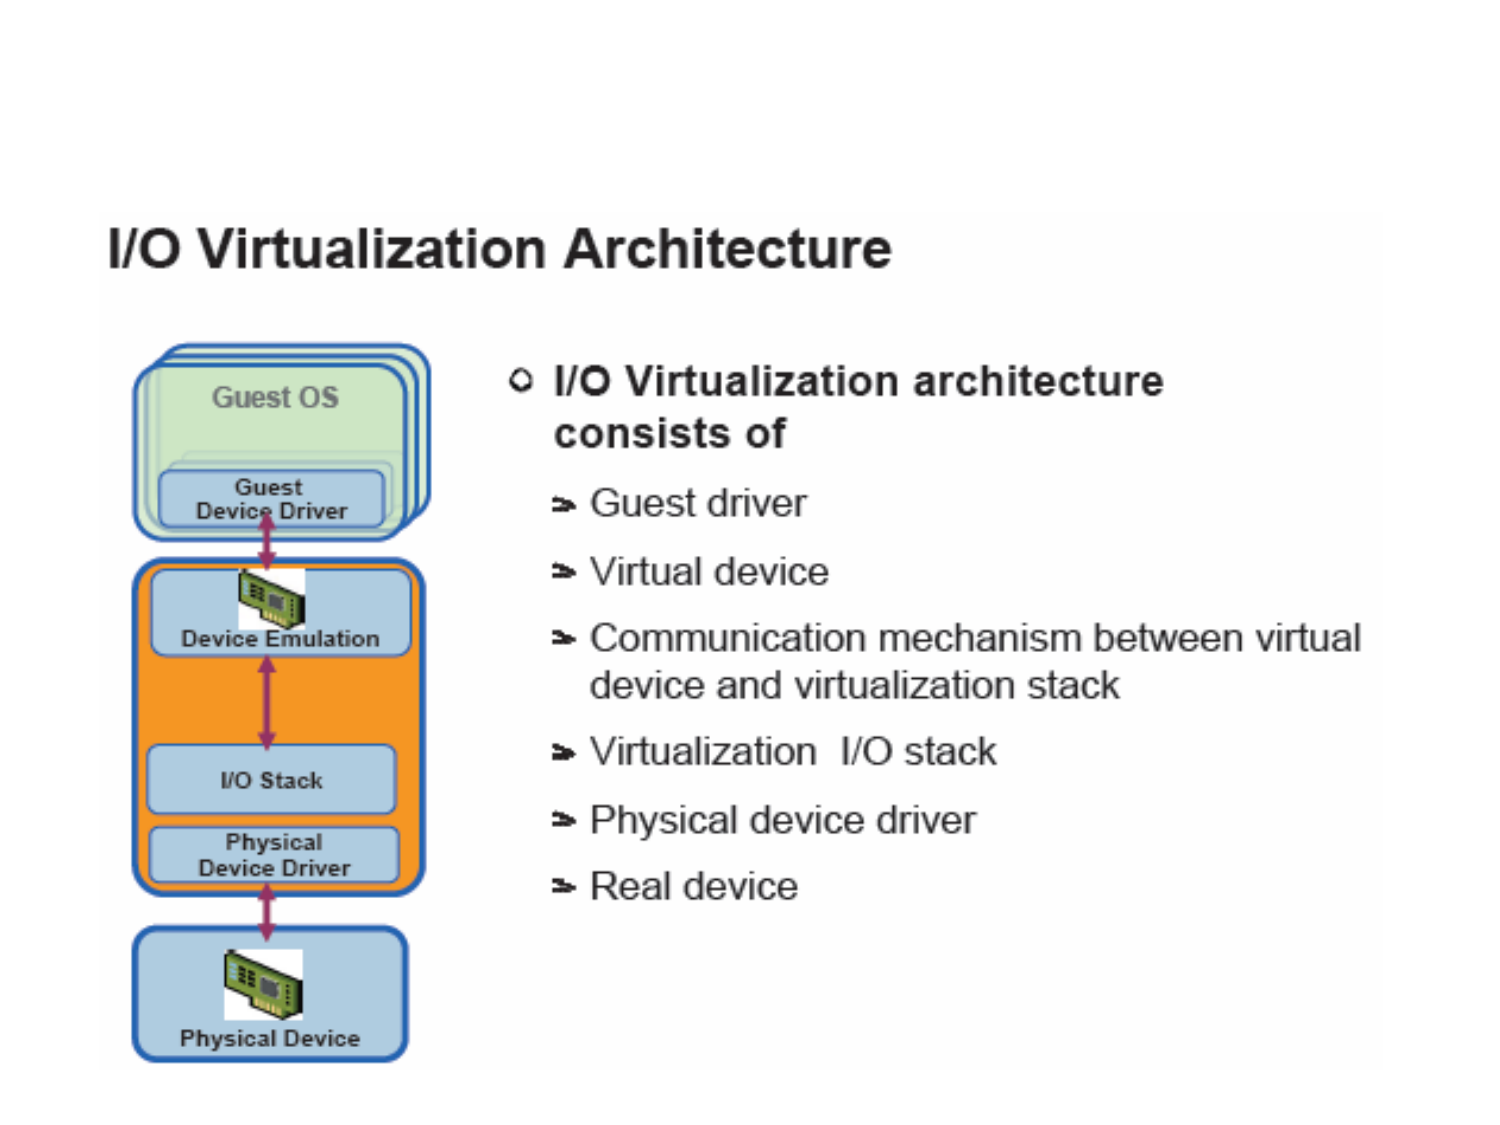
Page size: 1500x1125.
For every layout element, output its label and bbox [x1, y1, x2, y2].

picture [99, 212, 1383, 1071]
